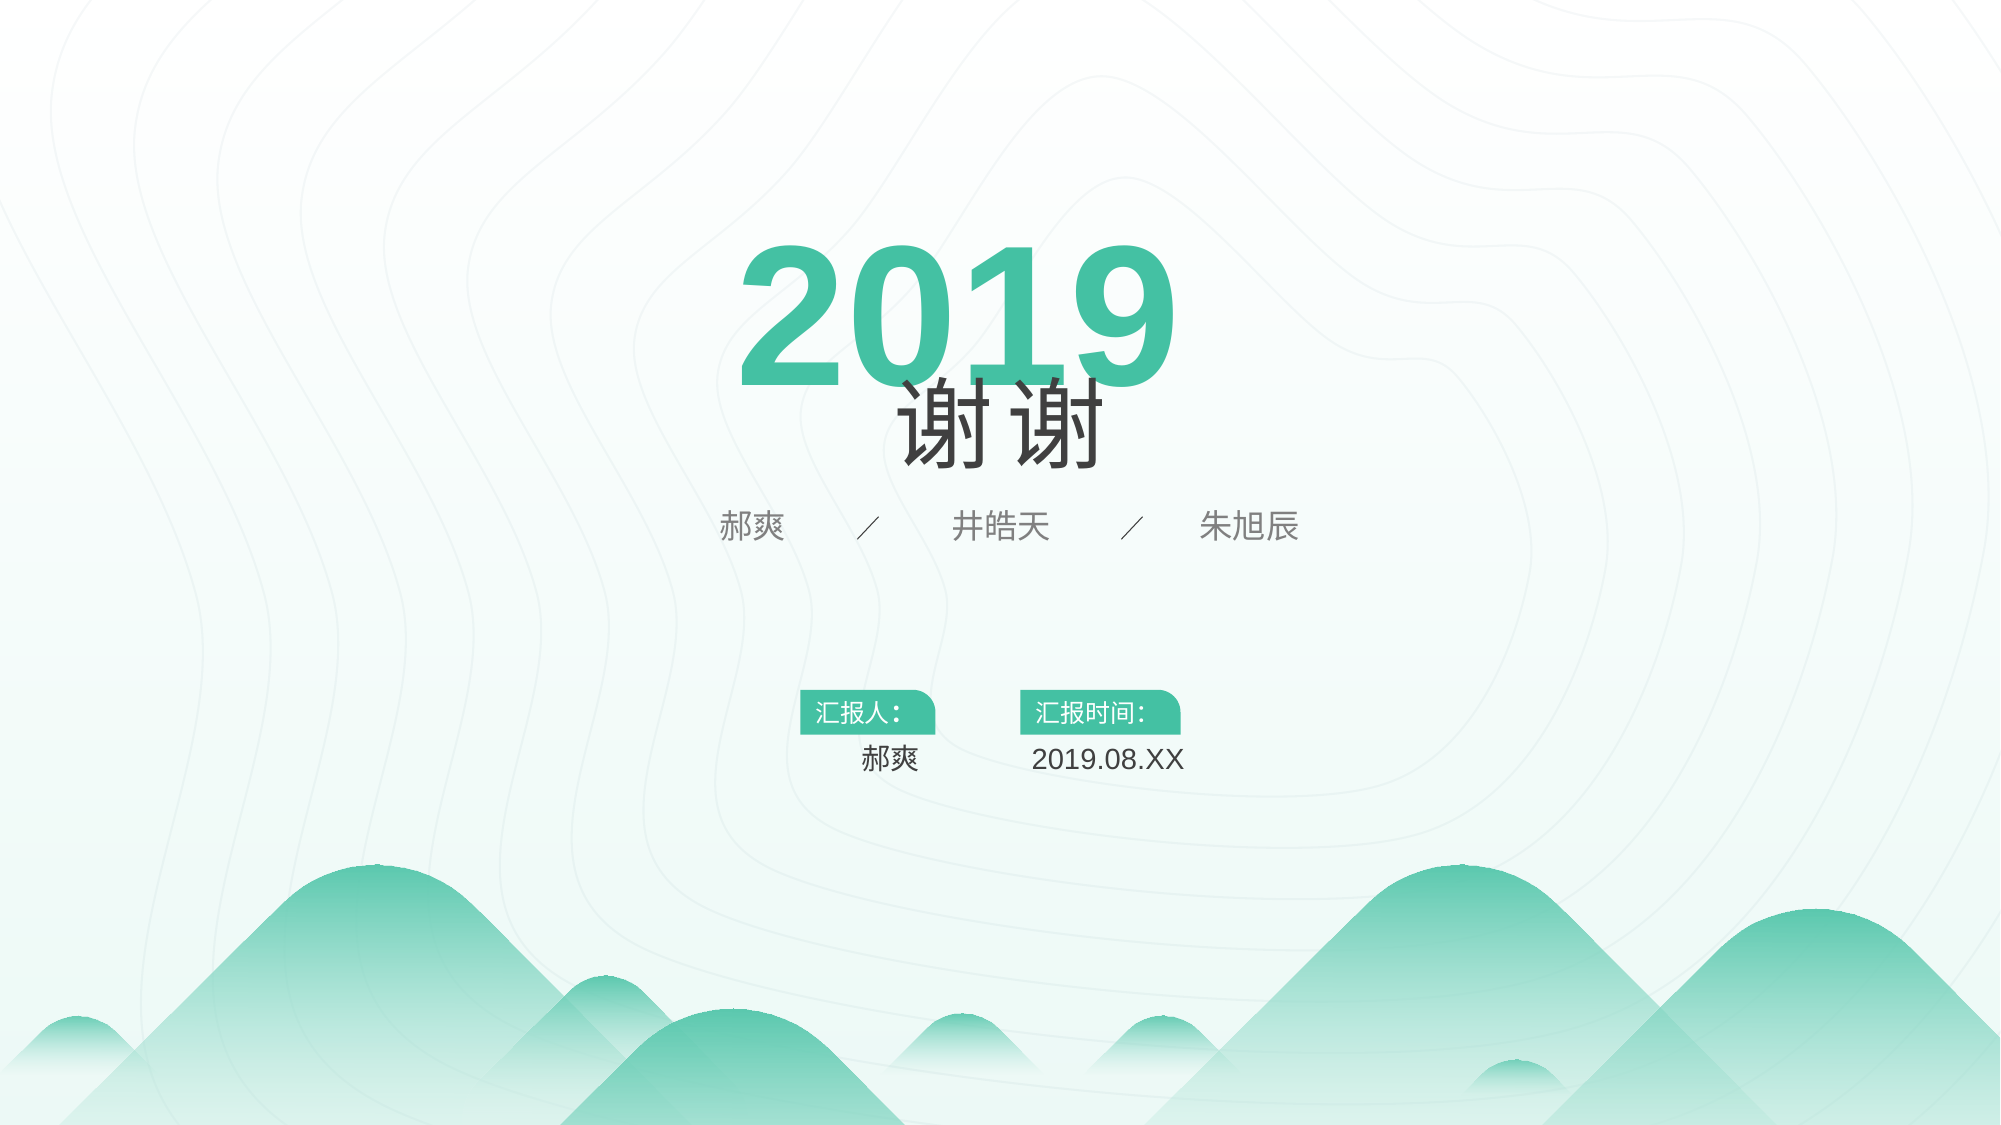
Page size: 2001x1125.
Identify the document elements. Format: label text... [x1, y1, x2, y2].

list 郝爽 [704, 502, 802, 554]
list 谢谢 [406, 368, 1594, 493]
list 郝爽 [845, 736, 935, 784]
list 井皓天 [935, 502, 1067, 554]
list 朱旭辰 [1183, 502, 1315, 554]
list 2019.08.XX [1016, 736, 1201, 784]
